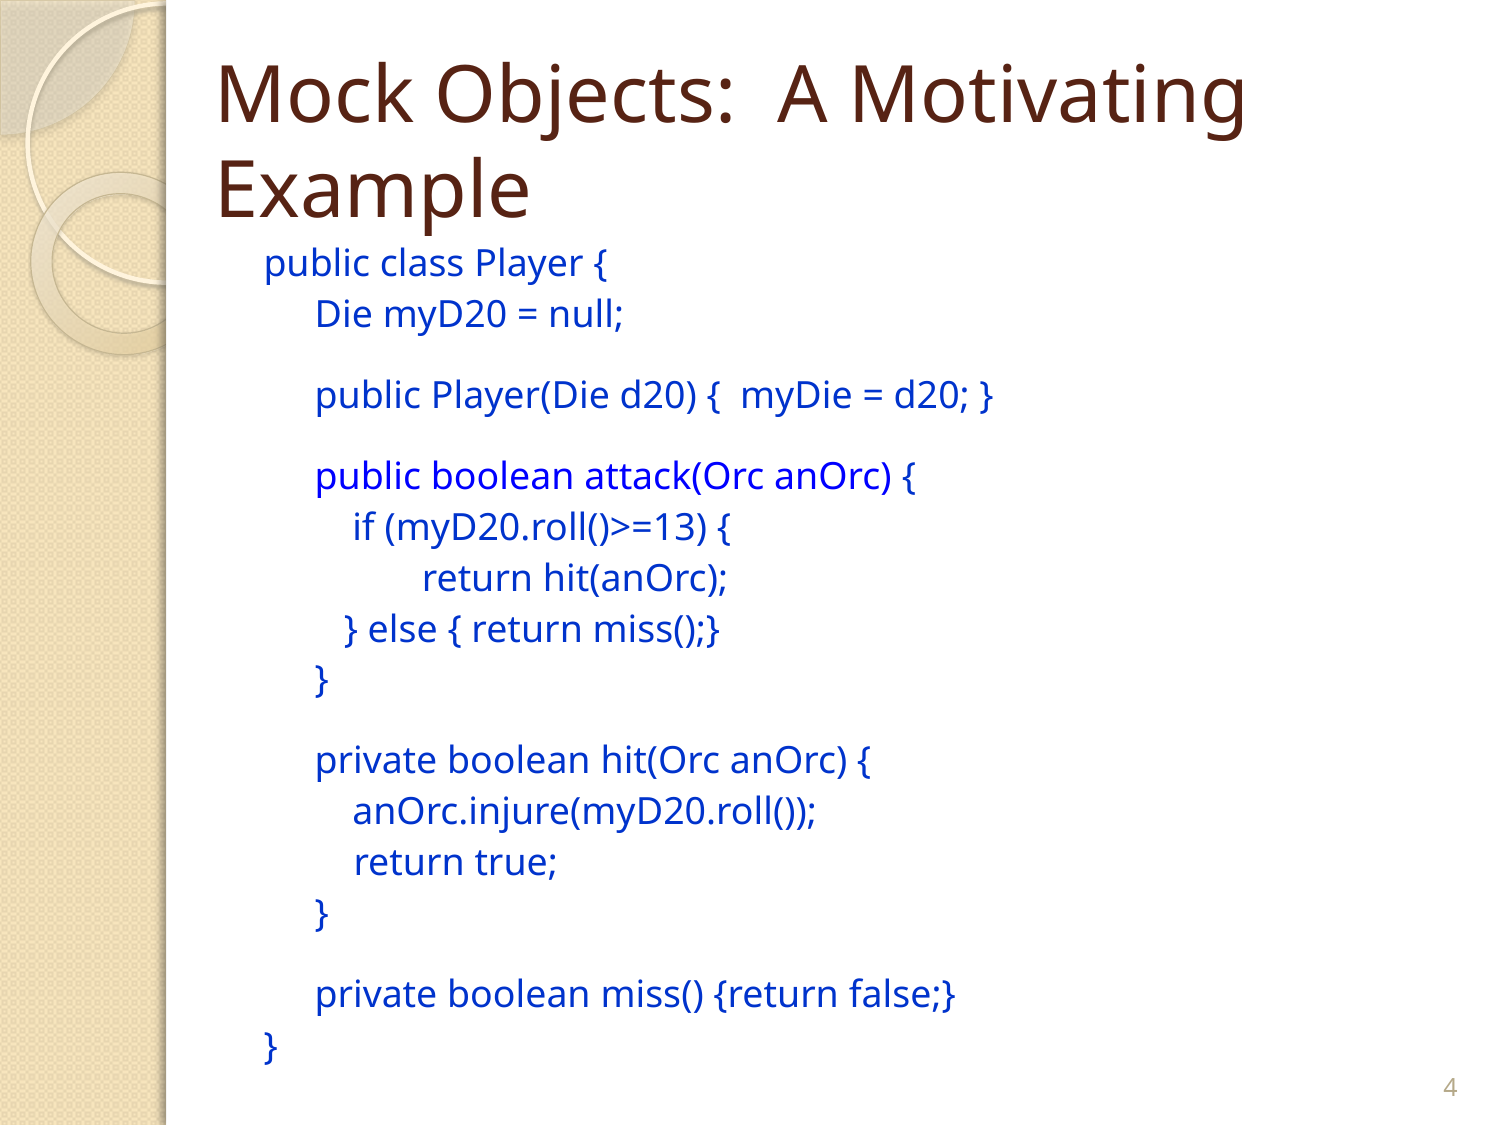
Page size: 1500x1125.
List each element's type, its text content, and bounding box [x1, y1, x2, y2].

title Mock Objects: A Motivating Example [199, 45, 1466, 233]
slide_number 4 [1413, 1034, 1488, 1113]
list public class Player { Die myD20 = null; public Player(Die d20) { myDie = d20; } public boolean attack(Orc anOrc) { if (myD20.roll()>=13) { return hit(anOrc); } else { return miss();} } private boolean hit(Orc anOrc) { anOrc.injure(myD20.roll()); return true; } private boolean miss() {return false;} } [235, 236, 1413, 1077]
